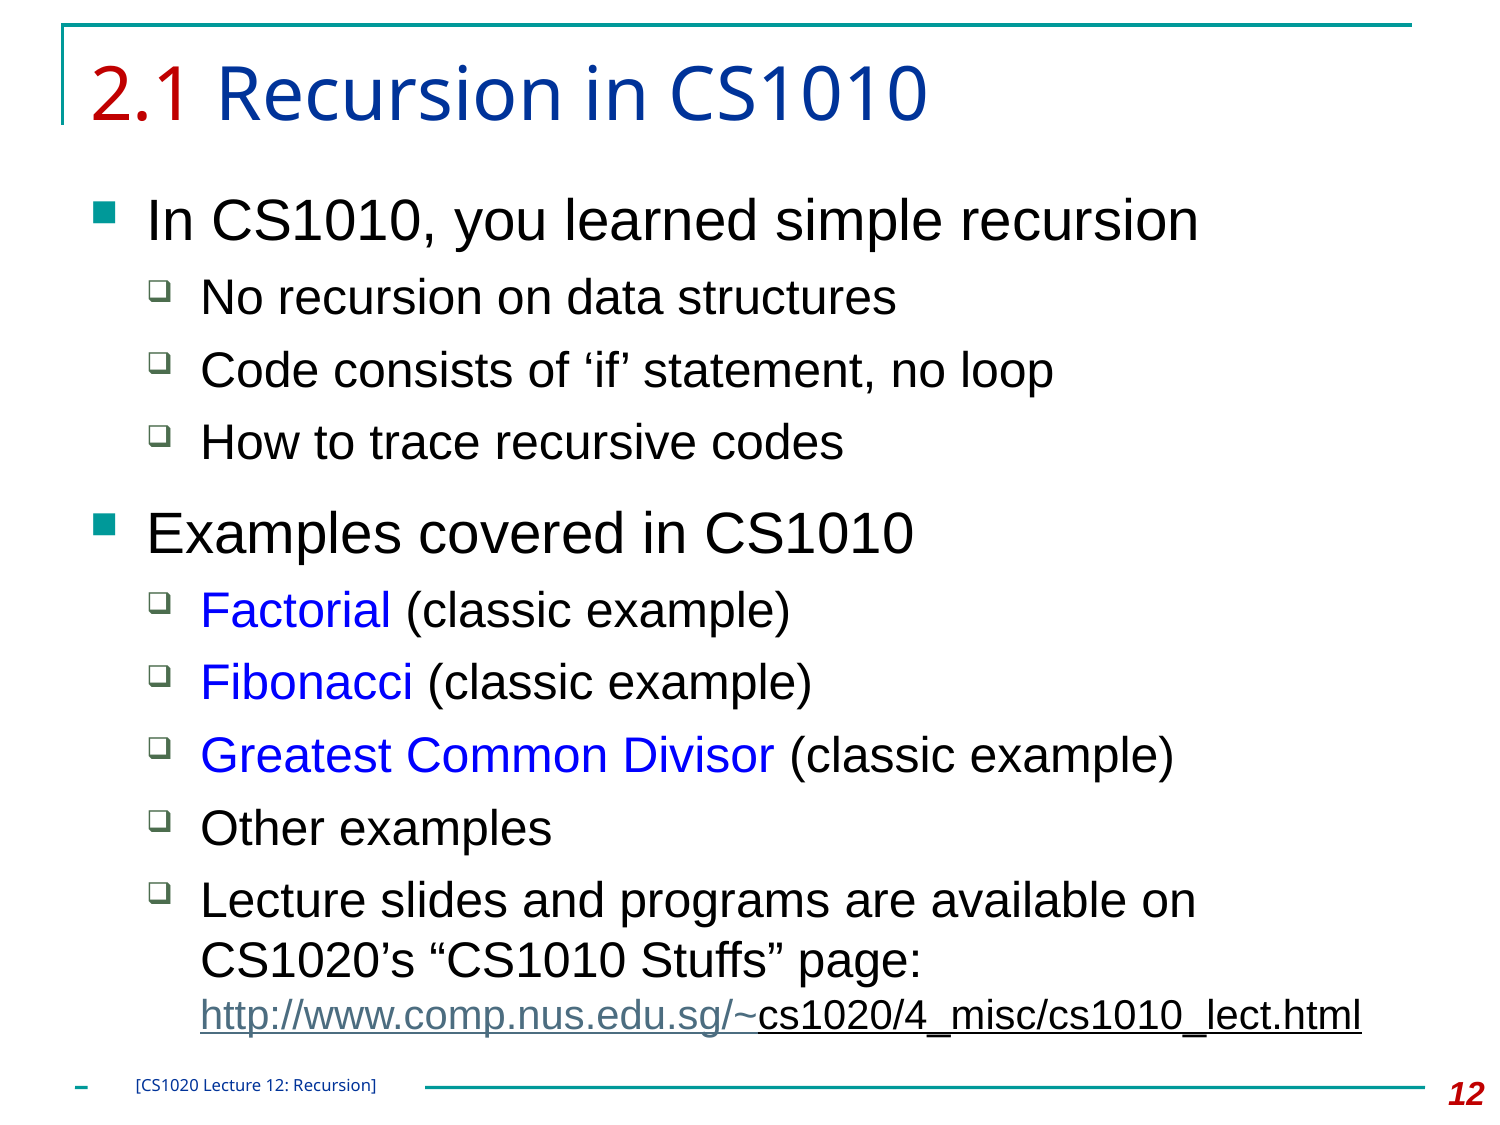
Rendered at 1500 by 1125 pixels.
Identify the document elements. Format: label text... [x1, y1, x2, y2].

list In CS1010, you learned simple recursion No recursion on data structures Code consists of ‘if’ statement, no loop How to trace recursive codes Examples covered in CS1010 Factorial (classic example) Fibonacci (classic example) Greatest Common Divisor (classic example) Other examples Lecture slides and programs are available on CS1020’s “CS1010 Stuffs” page: http://www.comp.nus.edu.sg/~cs1020/4_misc/cs1010_lect.html [74, 174, 1426, 1063]
title 2.1 Recursion in CS1010 [74, 37, 1426, 168]
text_box [CS1020 Lecture 12: Recursion] [87, 1074, 425, 1100]
slide_number 12 [1400, 1065, 1500, 1125]
